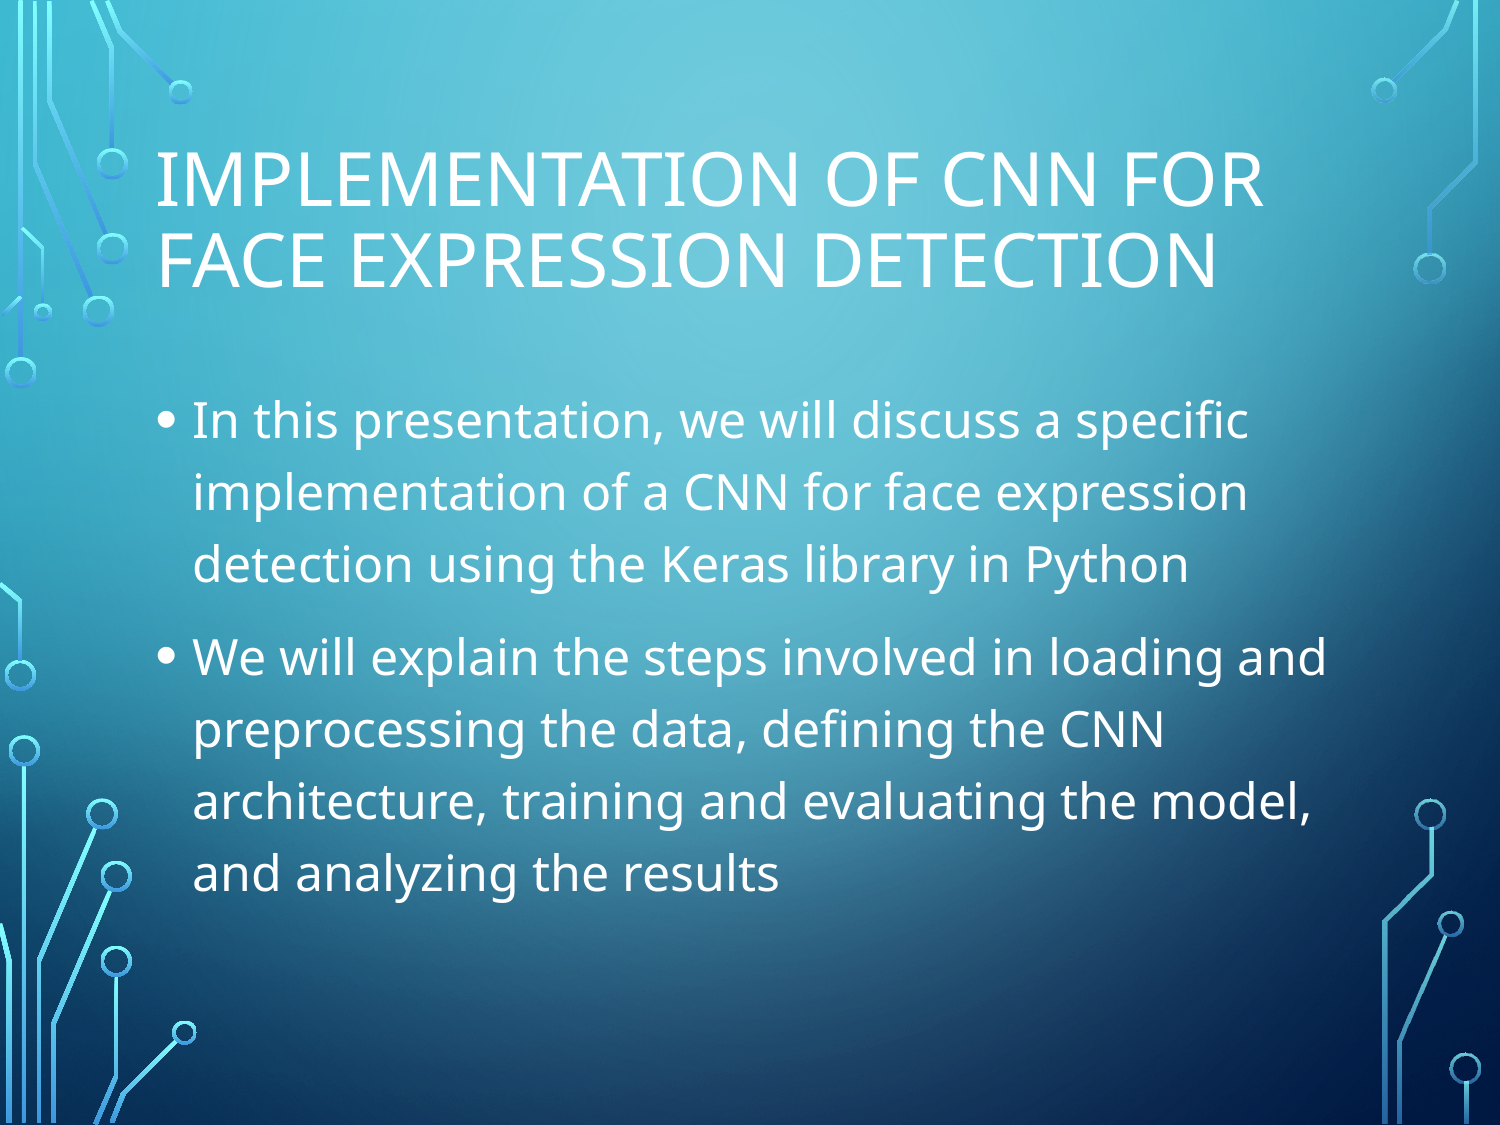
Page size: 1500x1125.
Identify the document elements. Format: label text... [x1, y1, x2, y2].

list In this presentation, we will discuss a specific implementation of a CNN for face expression detection using the Keras library in Python We will explain the steps involved in loading and preprocessing the data, defining the CNN architecture, training and evaluating the model, and analyzing the results [140, 369, 1360, 950]
title Implementation of CNN for face expression detection [140, 101, 1360, 344]
